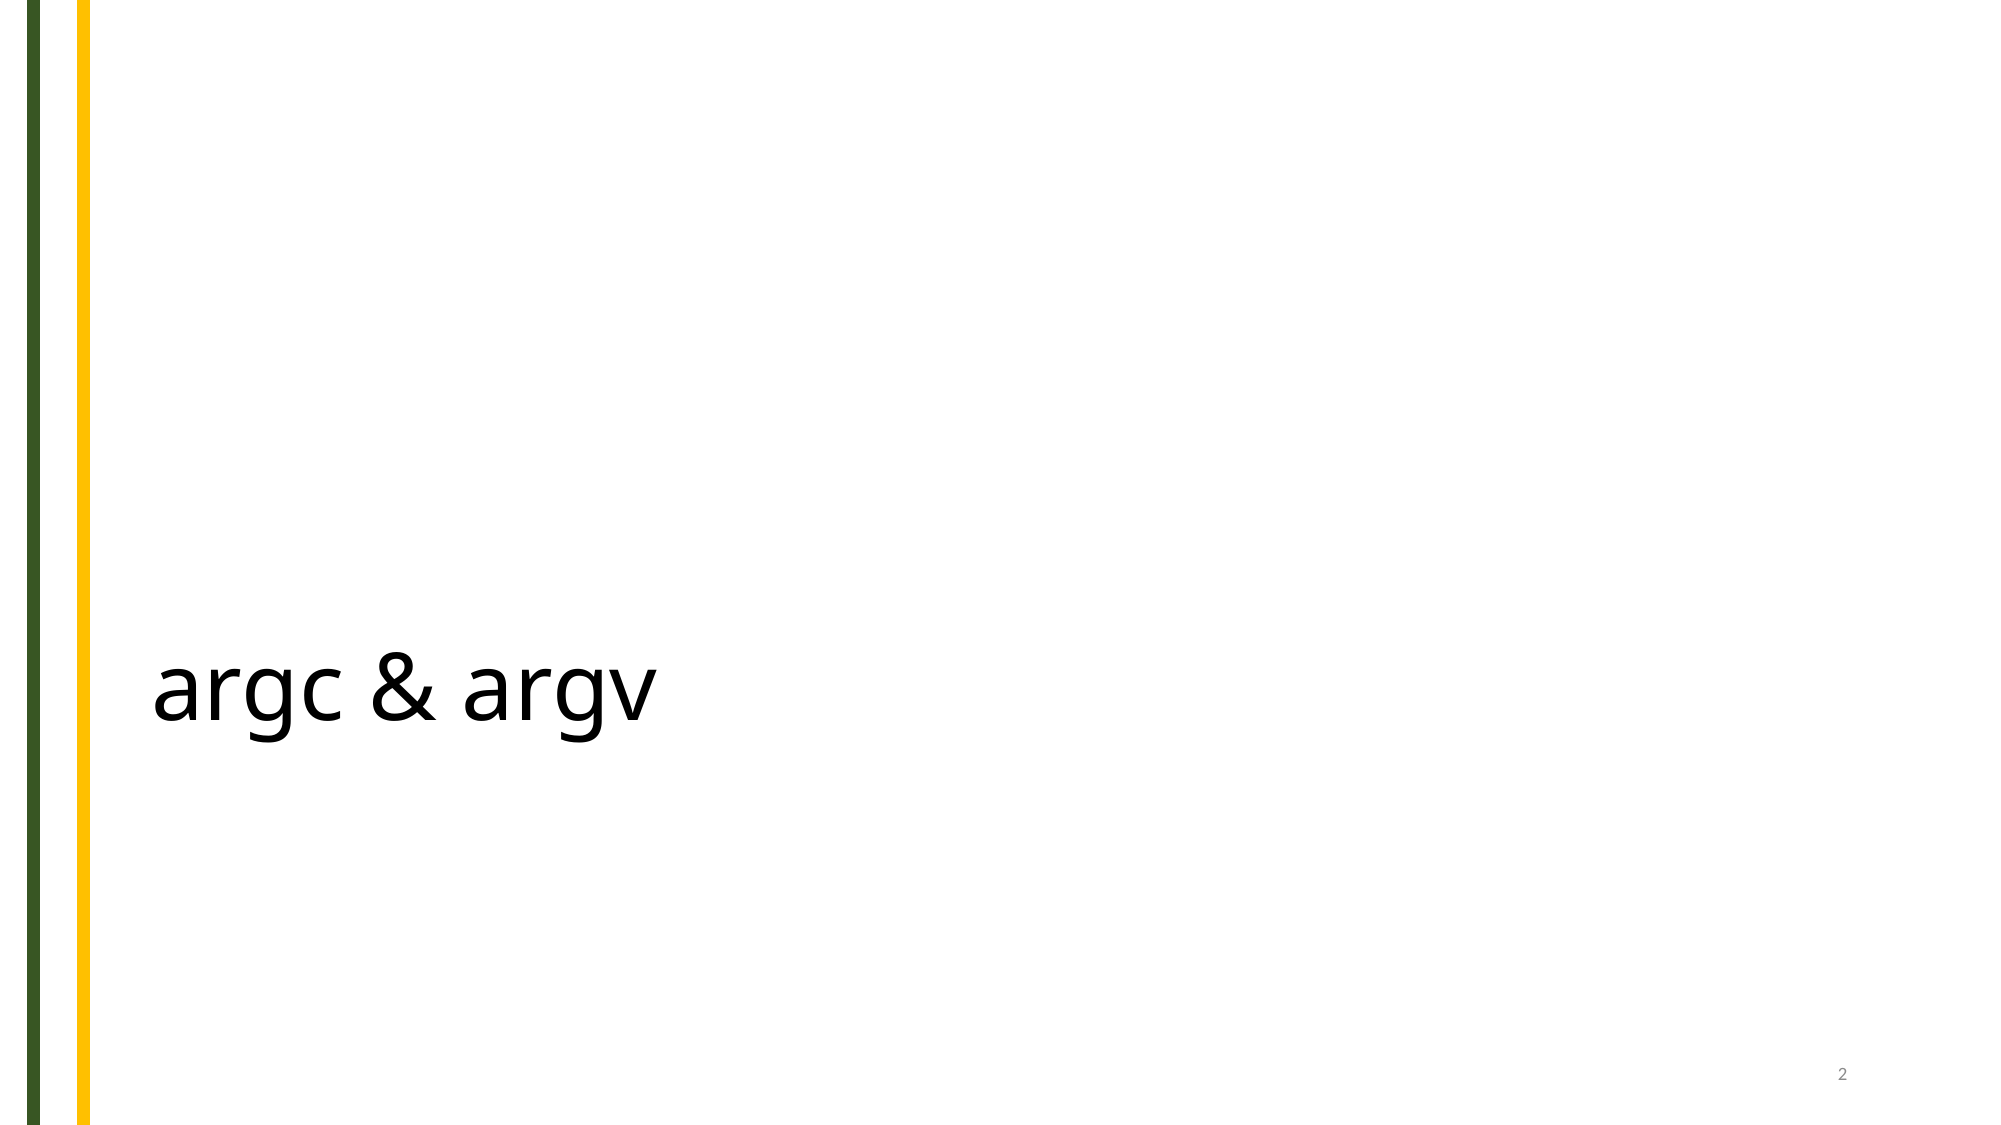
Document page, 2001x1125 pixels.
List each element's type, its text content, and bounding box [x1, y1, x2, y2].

title argc & argv [136, 280, 1862, 749]
slide_number 2 [1412, 1042, 1863, 1103]
